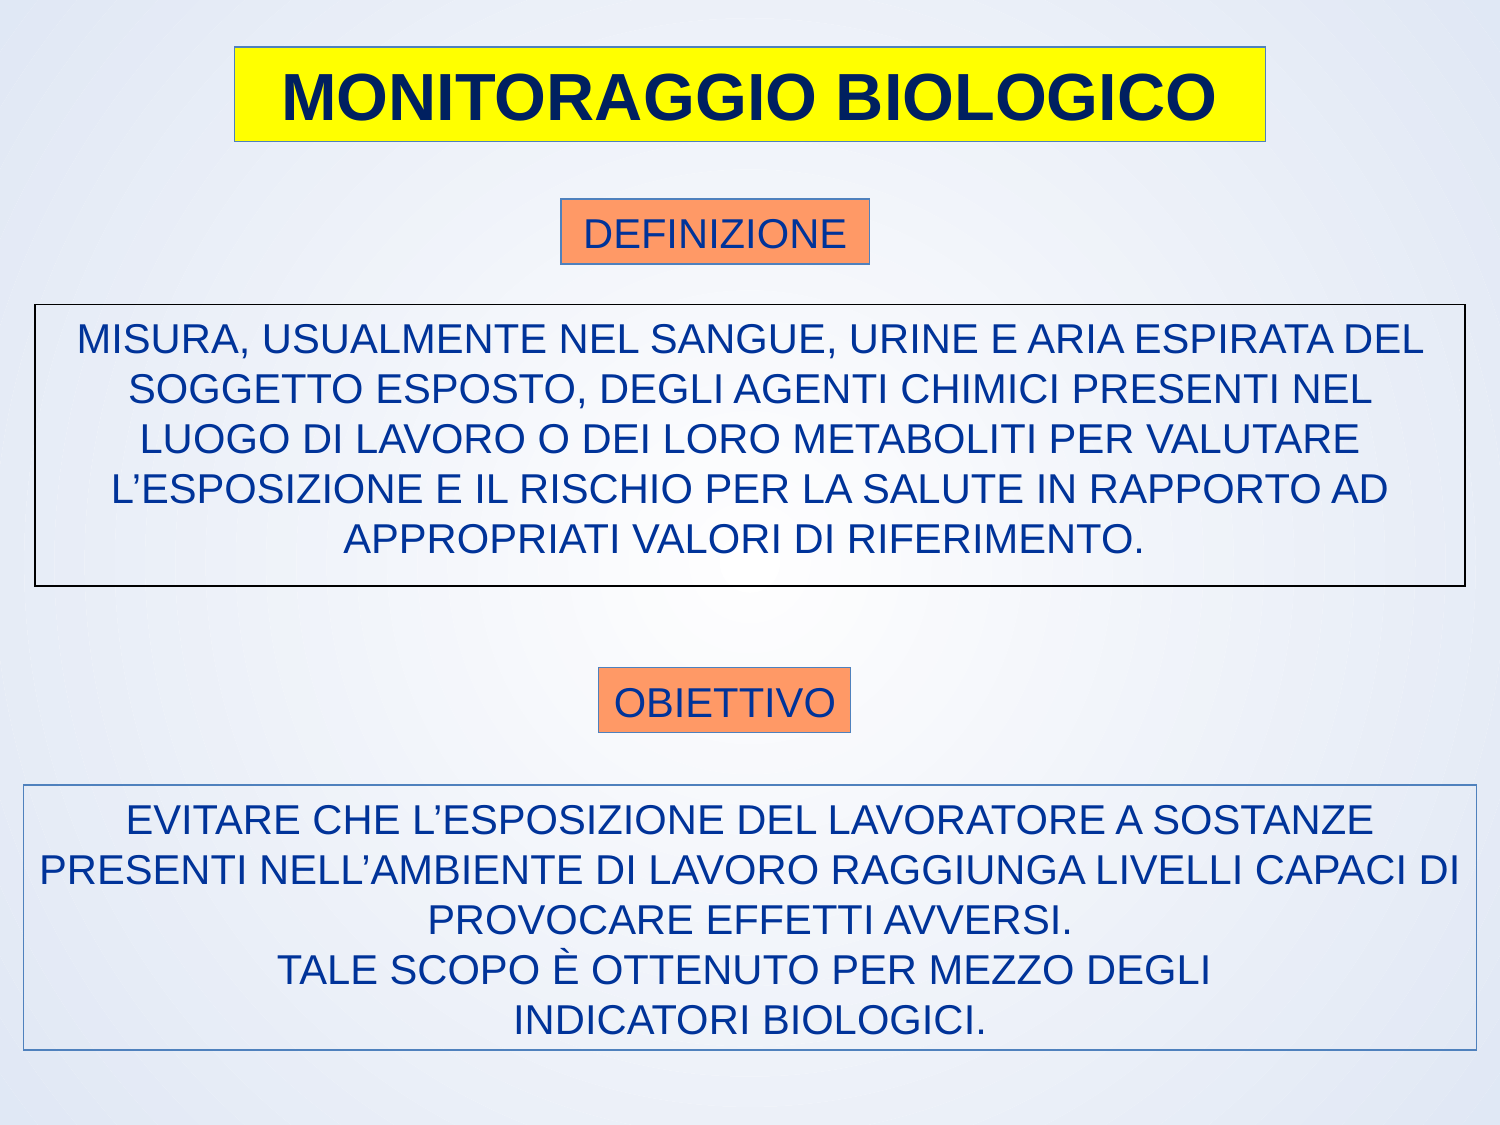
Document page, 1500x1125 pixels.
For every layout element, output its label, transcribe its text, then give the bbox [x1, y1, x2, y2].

text_box EVITARE CHE L’ESPOSIZIONE DEL LAVORATORE A SOSTANZE PRESENTI NELL’AMBIENTE DI LAVORO RAGGIUNGA LIVELLI CAPACI DI PROVOCARE EFFETTI AVVERSI. TALE SCOPO È OTTENUTO PER MEZZO DEGLI INDICATORI BIOLOGICI. [23, 785, 1477, 1050]
text_box OBIETTIVO [598, 667, 851, 733]
text_box MISURA, USUALMENTE NEL SANGUE, URINE E ARIA ESPIRATA DEL SOGGETTO ESPOSTO, DEGLI AGENTI CHIMICI PRESENTI NEL LUOGO DI LAVORO O DEI LORO METABOLITI PER VALUTARE L’ESPOSIZIONE E IL RISCHIO PER LA SALUTE IN RAPPORTO AD APPROPRIATI VALORI DI RIFERIMENTO. [35, 304, 1465, 586]
text_box MONITORAGGIO BIOLOGICO [234, 46, 1266, 142]
text_box DEFINIZIONE [560, 199, 870, 264]
